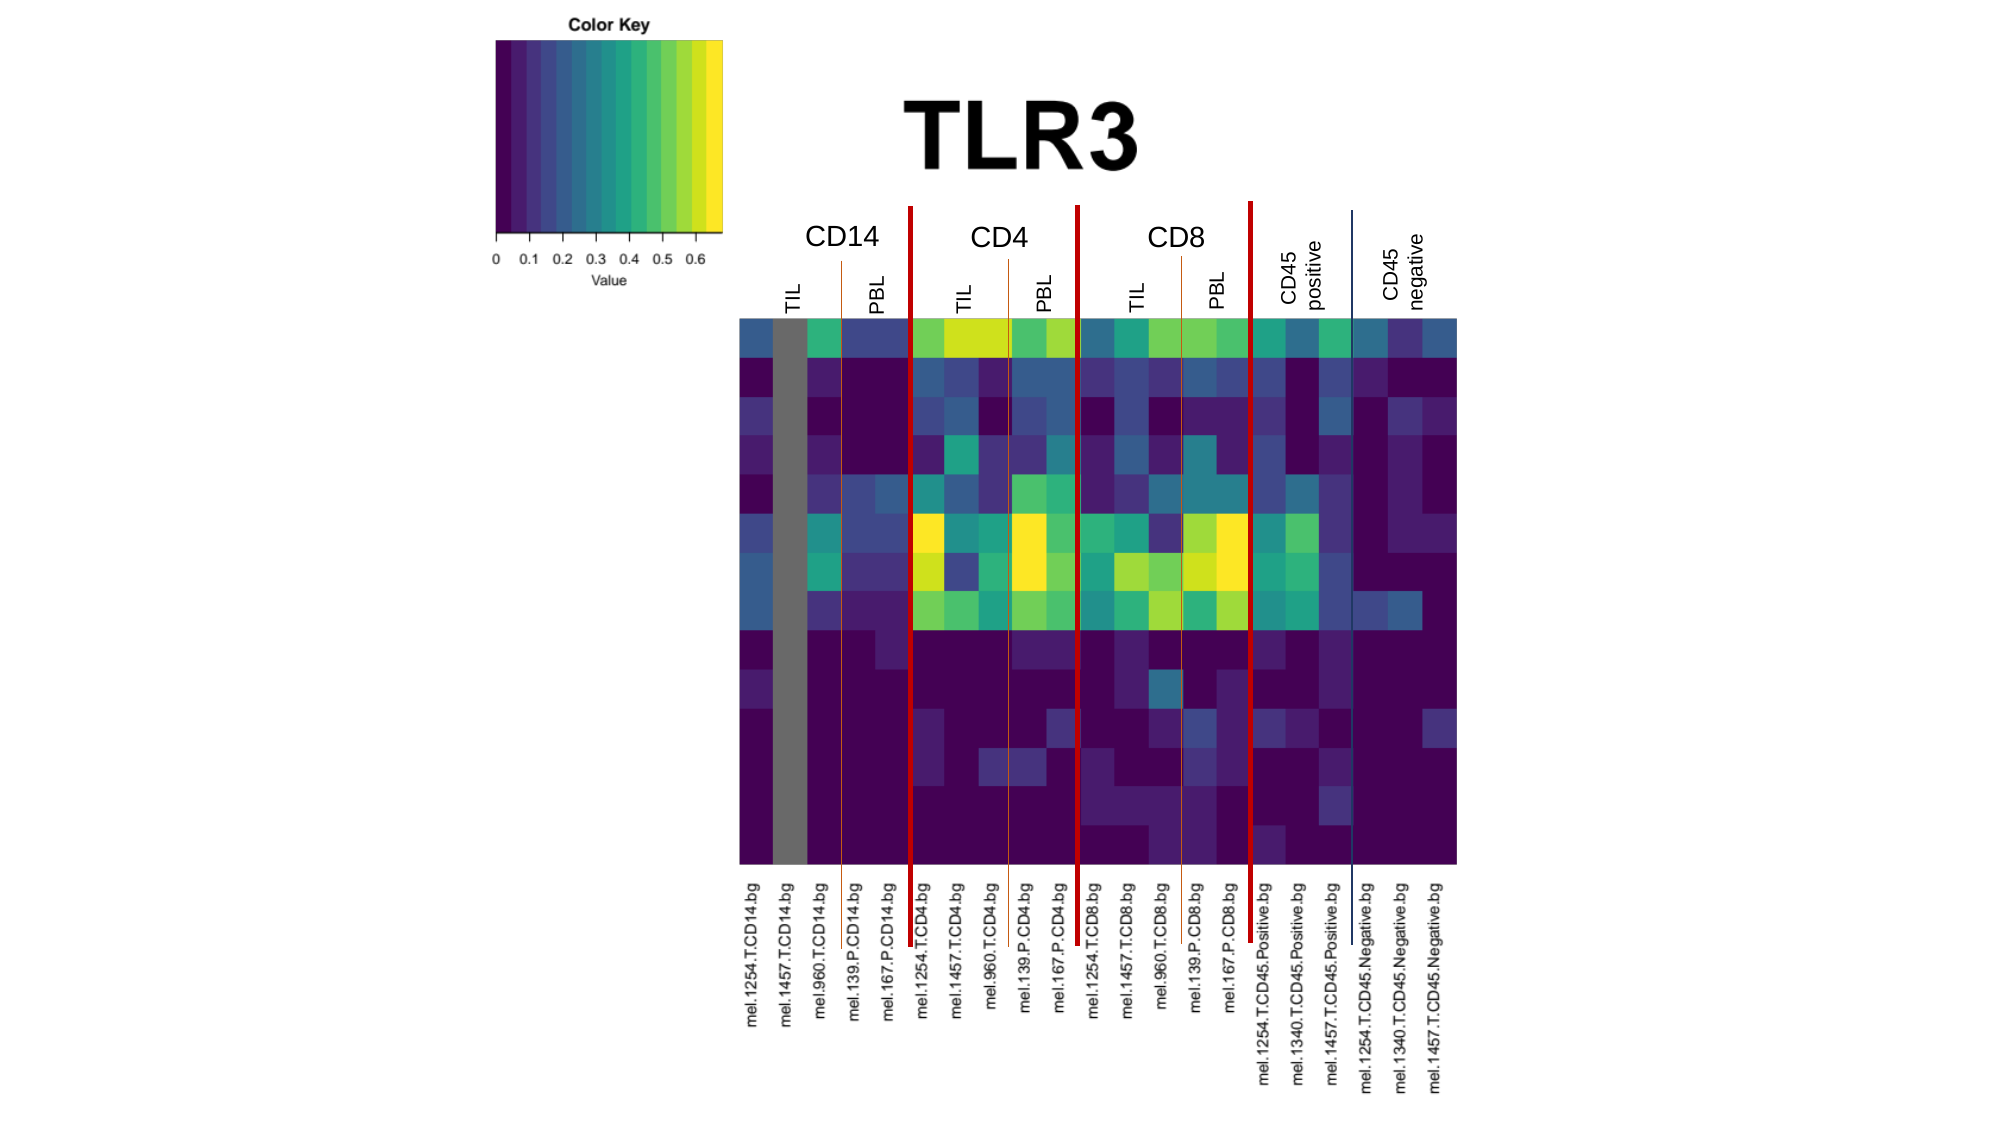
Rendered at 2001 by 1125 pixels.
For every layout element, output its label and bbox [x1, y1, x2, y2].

list [428, 7, 1567, 1125]
